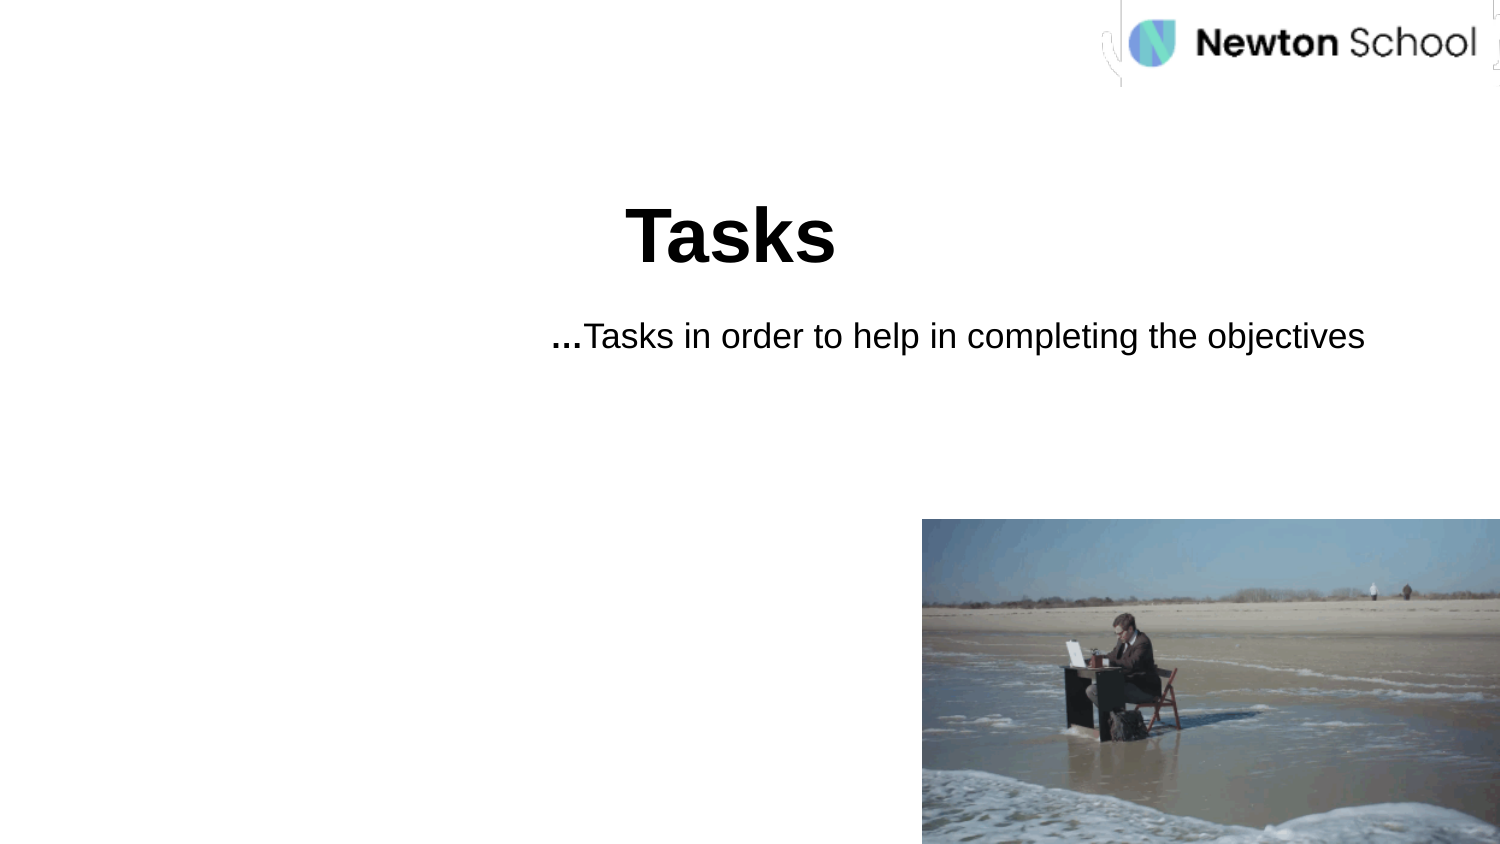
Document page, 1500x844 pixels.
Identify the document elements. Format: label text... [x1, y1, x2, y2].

text_box Tasks …Tasks in order to help in completing the objectives [85, 78, 1430, 779]
picture [1101, 0, 1500, 87]
picture [922, 518, 1500, 844]
